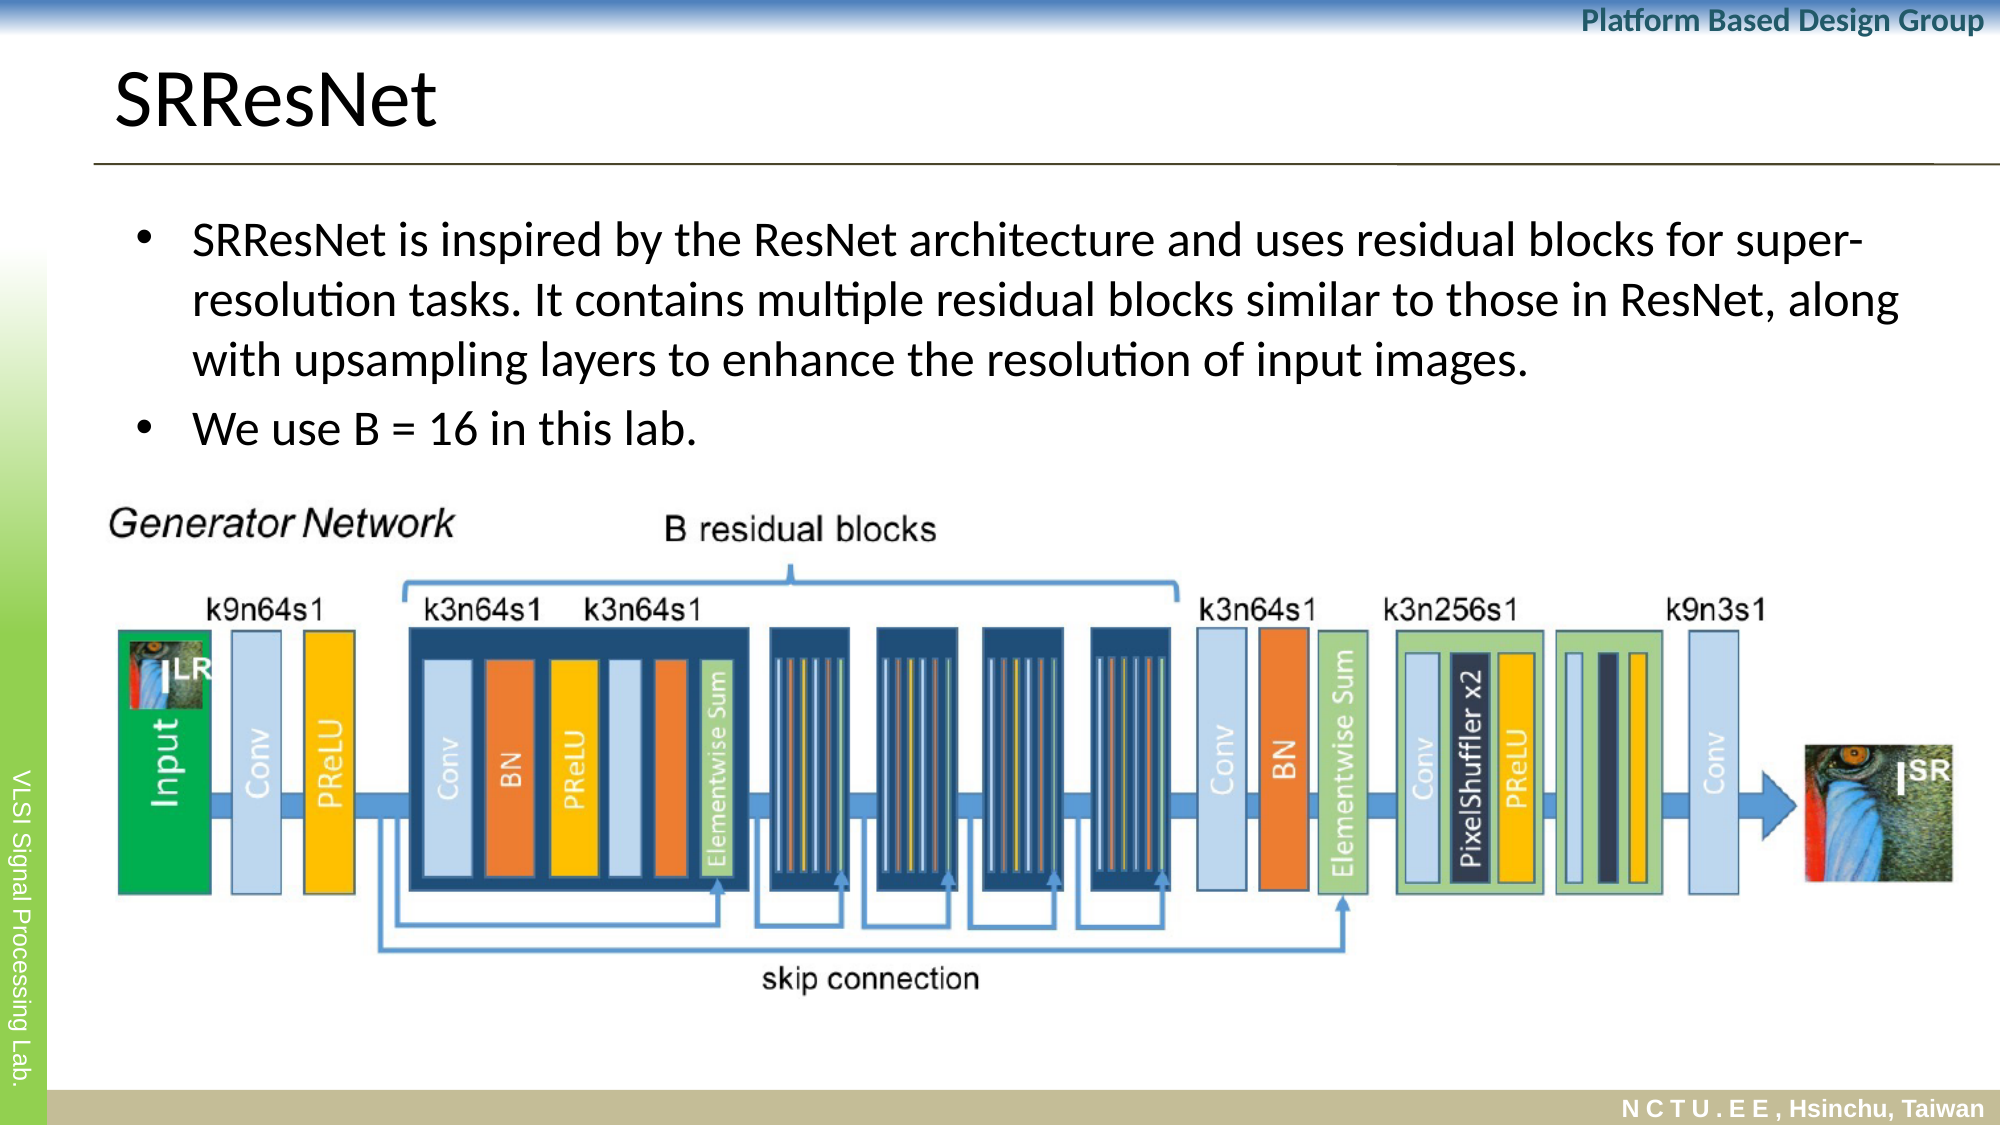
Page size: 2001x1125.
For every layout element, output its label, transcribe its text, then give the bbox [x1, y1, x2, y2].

text_box SRResNet is inspired by the ResNet architecture and uses residual blocks for super-resolution tasks. It contains multiple residual blocks similar to those in ResNet, along with upsampling layers to enhance the resolution of input images. We use B = 16 in this lab. [120, 198, 1979, 896]
picture [97, 483, 1964, 1011]
title SRResNet [99, 44, 1901, 141]
